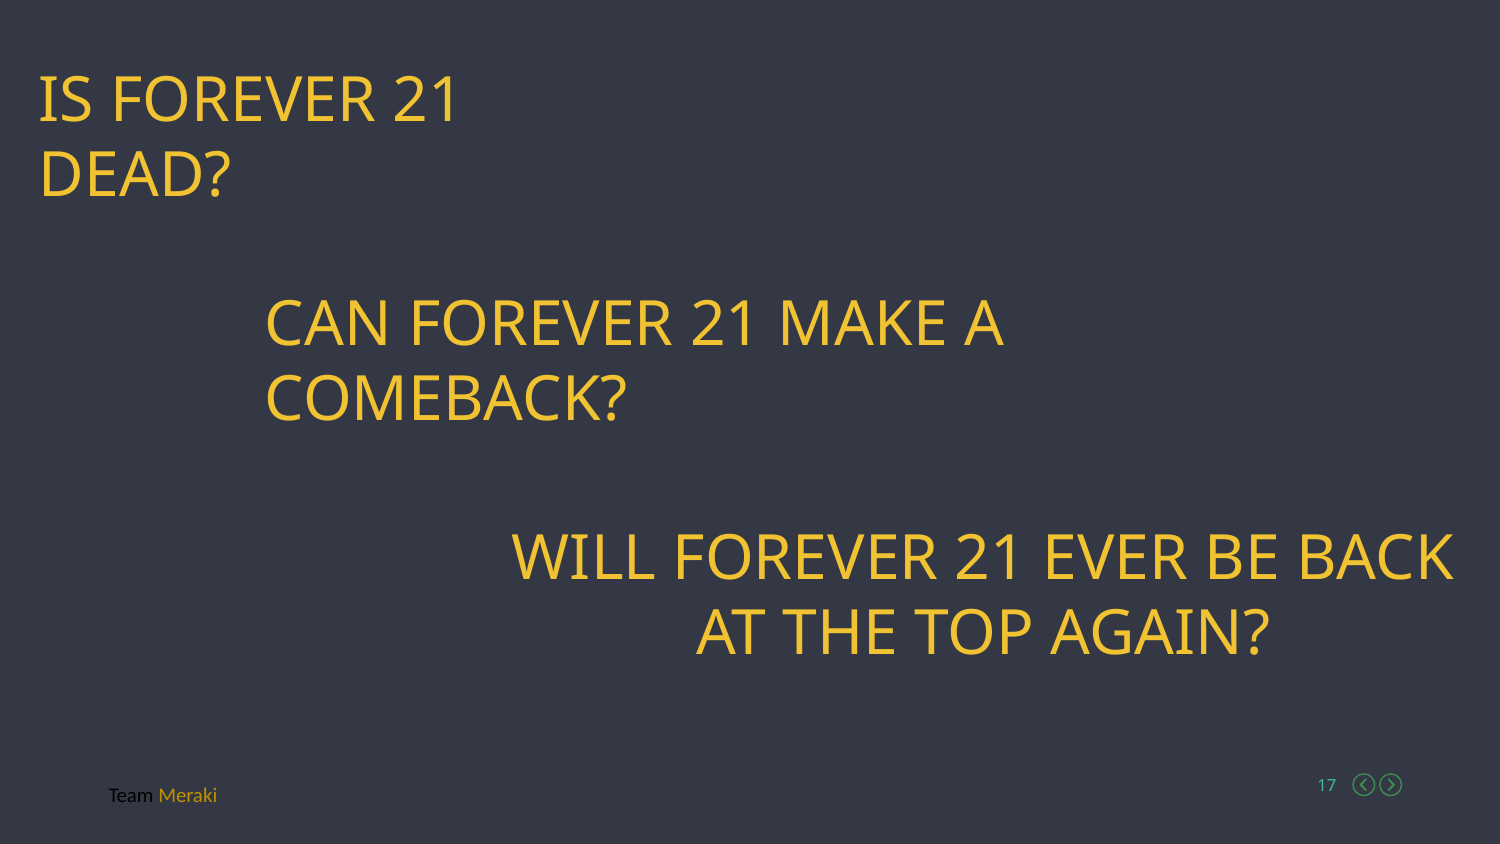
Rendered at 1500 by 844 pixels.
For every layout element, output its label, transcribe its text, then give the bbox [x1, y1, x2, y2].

text_box CAN FOREVER 21 MAKE A COMEBACK? [249, 267, 1384, 398]
text_box WILL FOREVER 21 EVER BE BACK AT THE TOP AGAIN? [458, 501, 1500, 844]
text_box Team Meraki [93, 762, 330, 825]
text_box [73, 174, 261, 300]
text_box IS FOREVER 21 DEAD? [23, 44, 634, 174]
